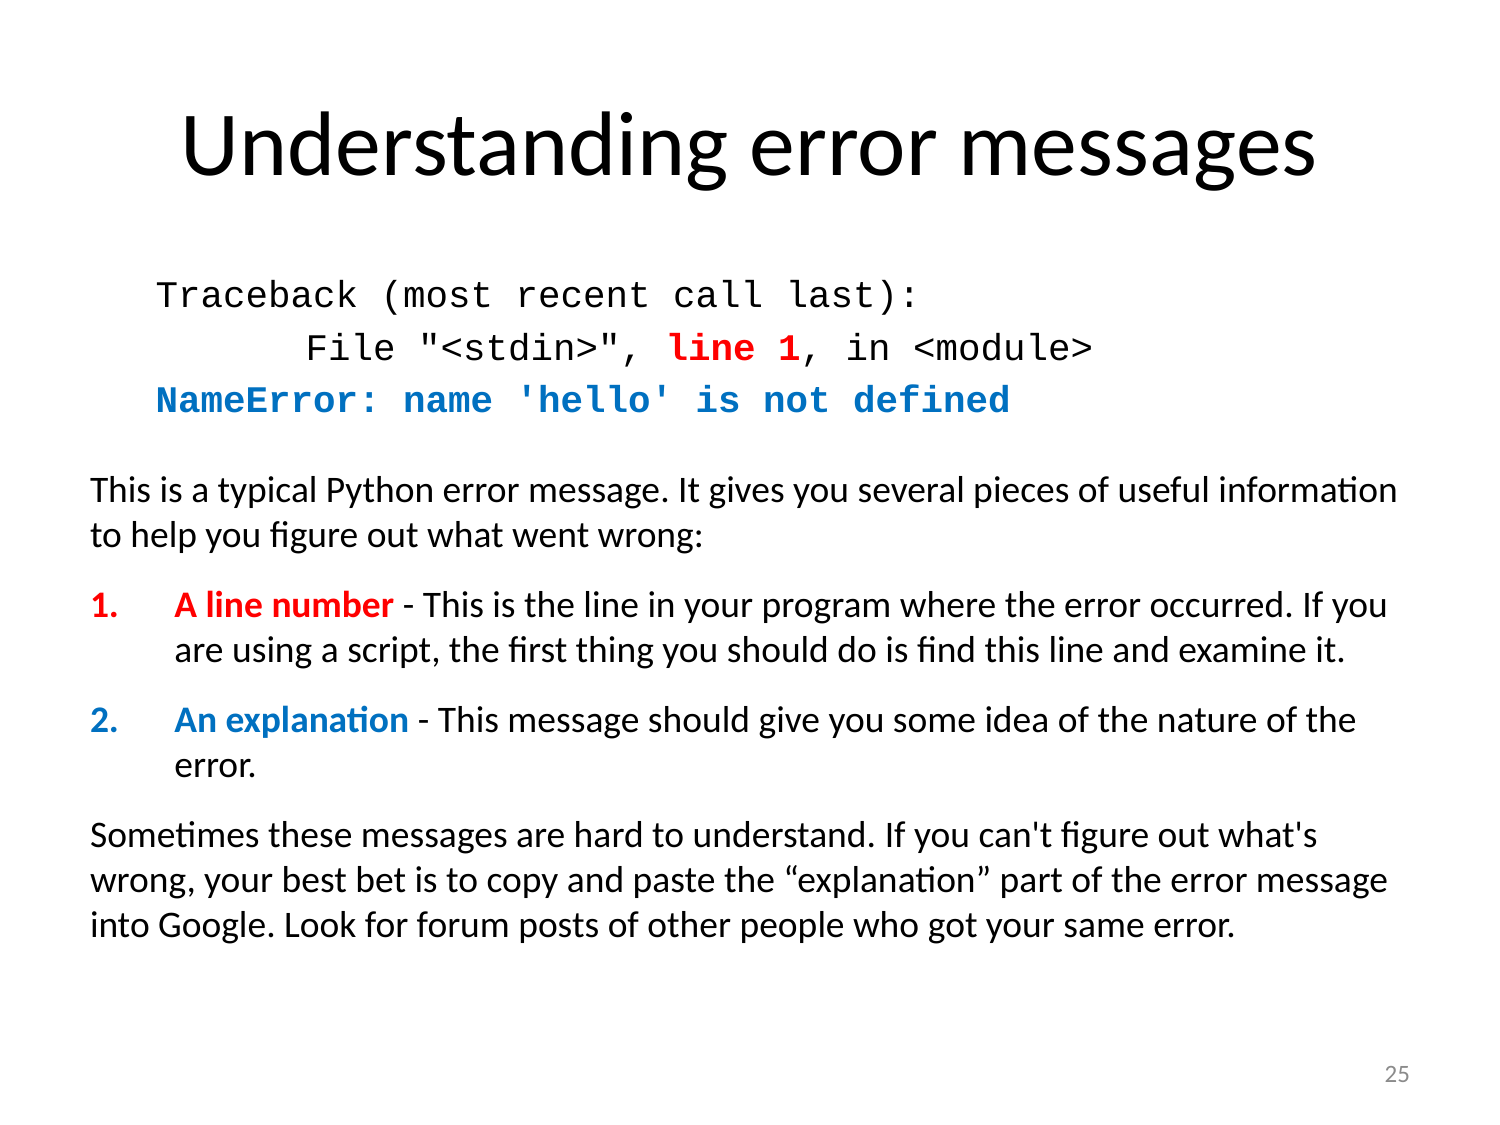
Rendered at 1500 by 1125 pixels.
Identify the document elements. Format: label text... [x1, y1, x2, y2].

slide_number 25 [1074, 1042, 1425, 1103]
title Understanding error messages [75, 45, 1425, 233]
list Traceback (most recent call last): File "<stdin>", line 1, in <module> NameError: name 'hello' is not defined This is a typical Python error message. It gives you several pieces of useful information to help you figure out what went wrong: A line number - This is the line in your program where the error occurred. If you are using a script, the first thing you should do is find this line and examine it. An explanation - This message should give you some idea of the nature of the error. Sometimes these messages are hard to understand. If you can't figure out what's wrong, your best bet is to copy and paste the “explanation” part of the error message into Google. Look for forum posts of other people who got your same error. [75, 262, 1425, 1005]
